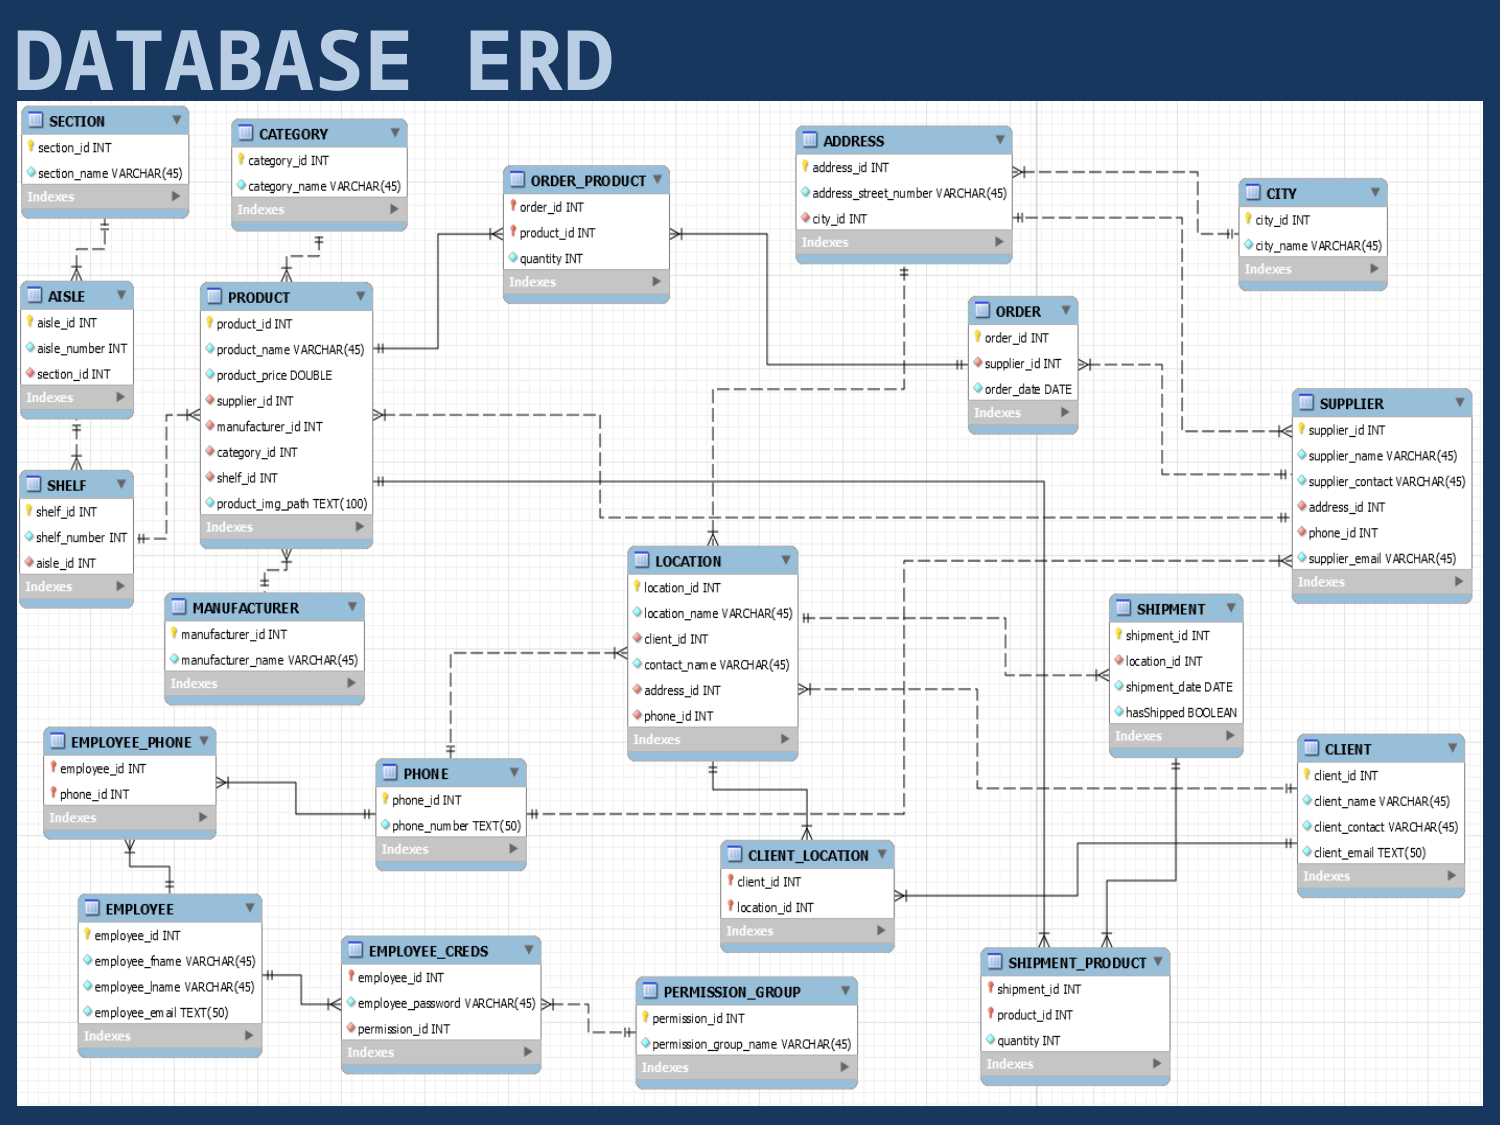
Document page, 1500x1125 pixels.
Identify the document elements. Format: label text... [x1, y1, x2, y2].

text_box DATABASE ERD [0, 0, 745, 115]
picture [17, 101, 1483, 1107]
